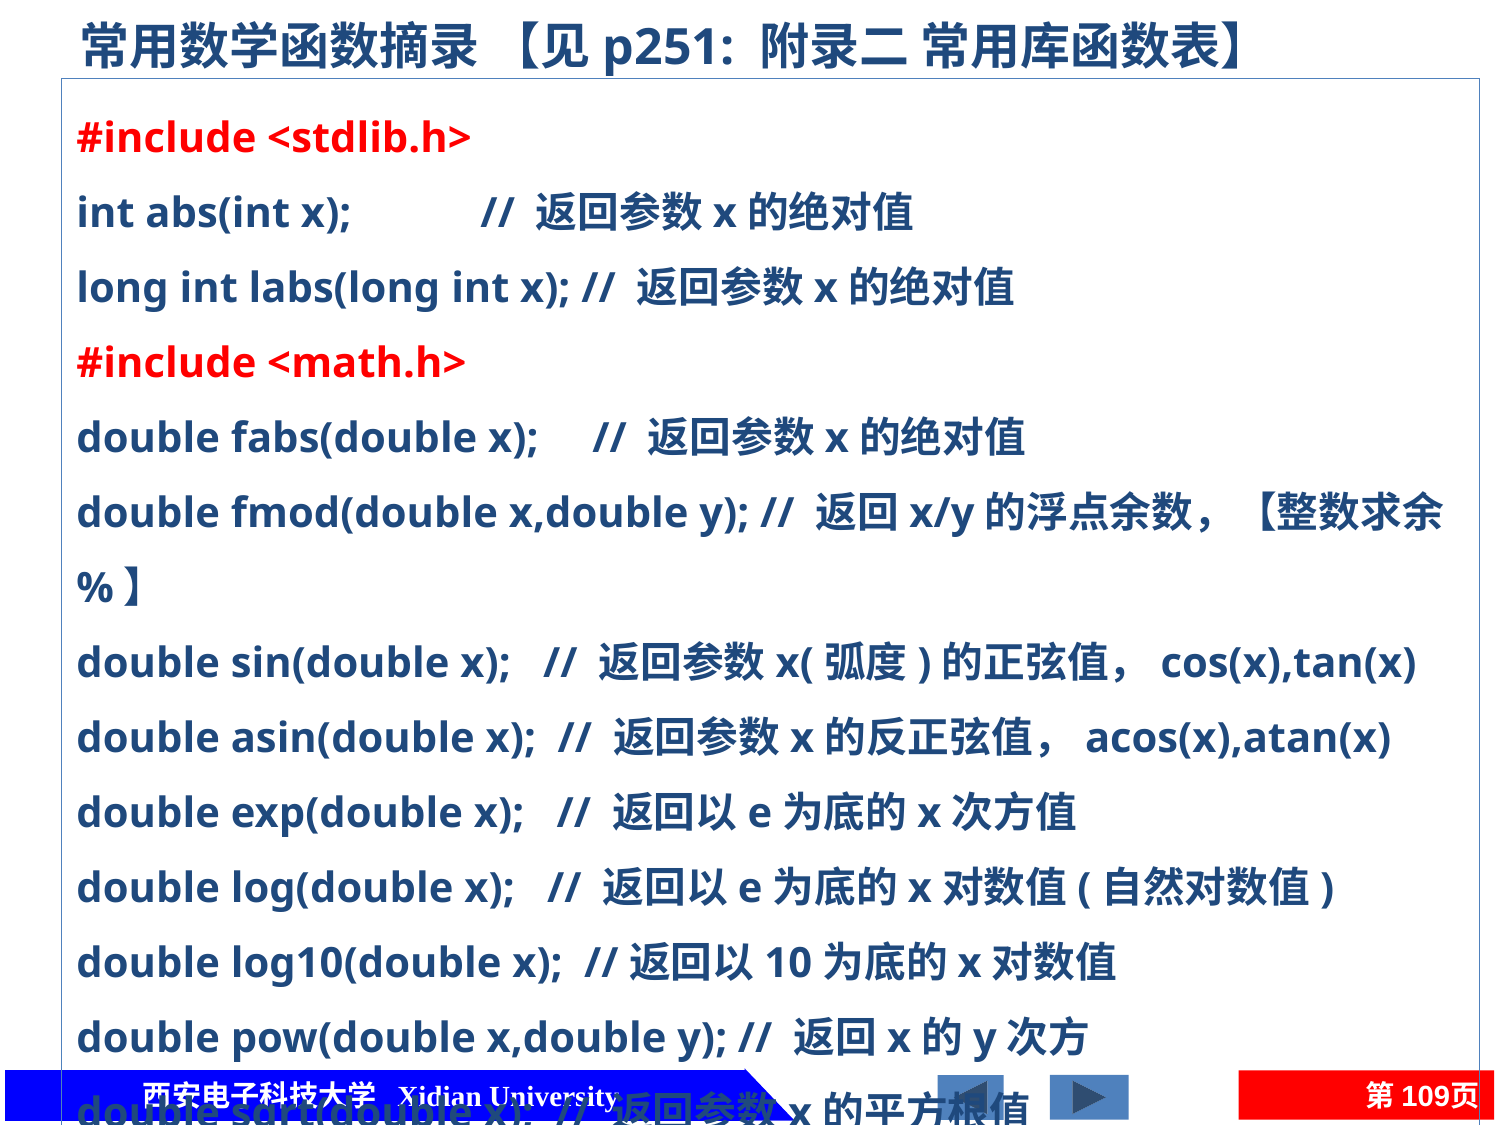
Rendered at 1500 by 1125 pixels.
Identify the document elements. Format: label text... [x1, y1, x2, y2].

text_box #include <stdlib.h> int abs(int x); // 返回参数x的绝对值 long int labs(long int x); // 返回参数x的绝对值 #include <math.h> double fabs(double x); // 返回参数x的绝对值 double fmod(double x,double y); // 返回x/y的浮点余数，【整数求余%】 double sin(double x); // 返回参数x(弧度)的正弦值，cos(x),tan(x) double asin(double x); // 返回参数x的反正弦值，acos(x),atan(x) double exp(double x); // 返回以e为底的x次方值 double log(double x); // 返回以e为底的x对数值(自然对数值) double log10(double x); //返回以10为底的x对数值 double pow(double x,double y); // 返回x的y次方 double sqrt(double x); // 返回参数x的平方根值 [61, 78, 1480, 1125]
text_box 常用数学函数摘录 【见p251: 附录二 常用库函数表】 [64, 7, 1424, 78]
